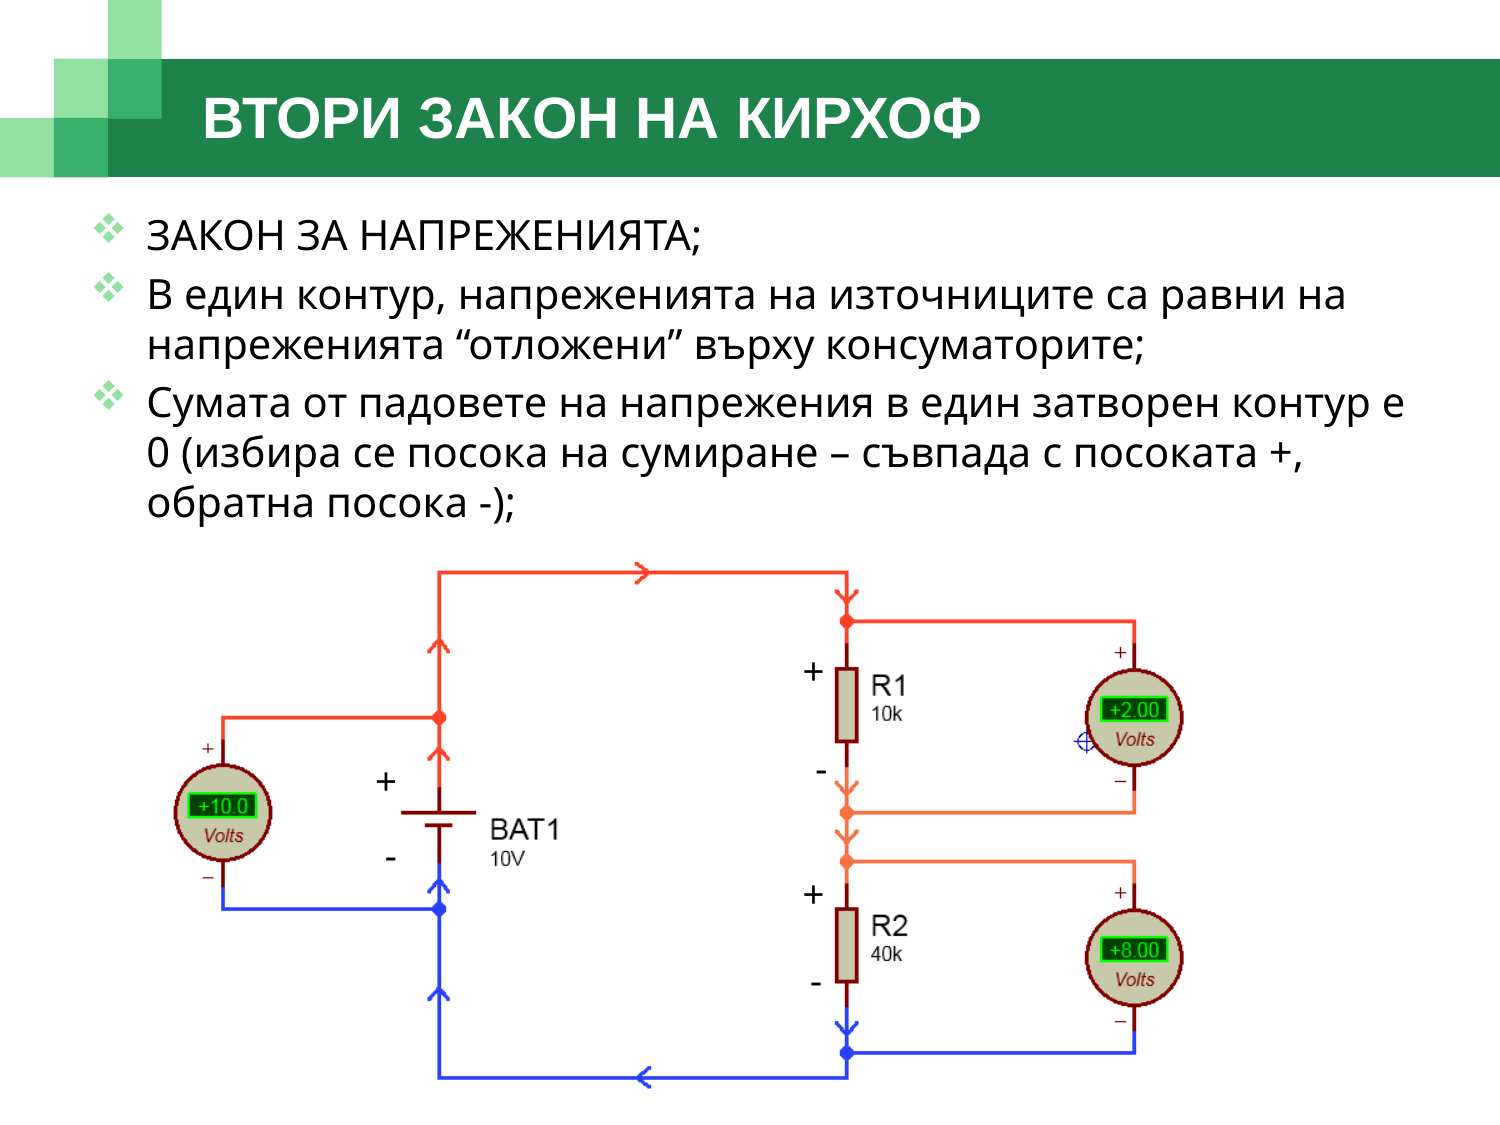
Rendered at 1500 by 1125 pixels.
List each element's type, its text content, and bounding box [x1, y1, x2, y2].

title ВТОРИ ЗАКОН НА КИРХОФ [187, 74, 1401, 156]
picture [164, 537, 1226, 1125]
list ЗАКОН ЗА НАПРЕЖЕНИЯТА; В един контур, напреженията на източниците са равни на напреженията “отложени” върху консуматорите; Сумата от падовете на напрежения в един затворен контур е 0 (избира се посока на сумиране – съвпада с посоката +, обратна посока -); [74, 201, 1426, 1063]
